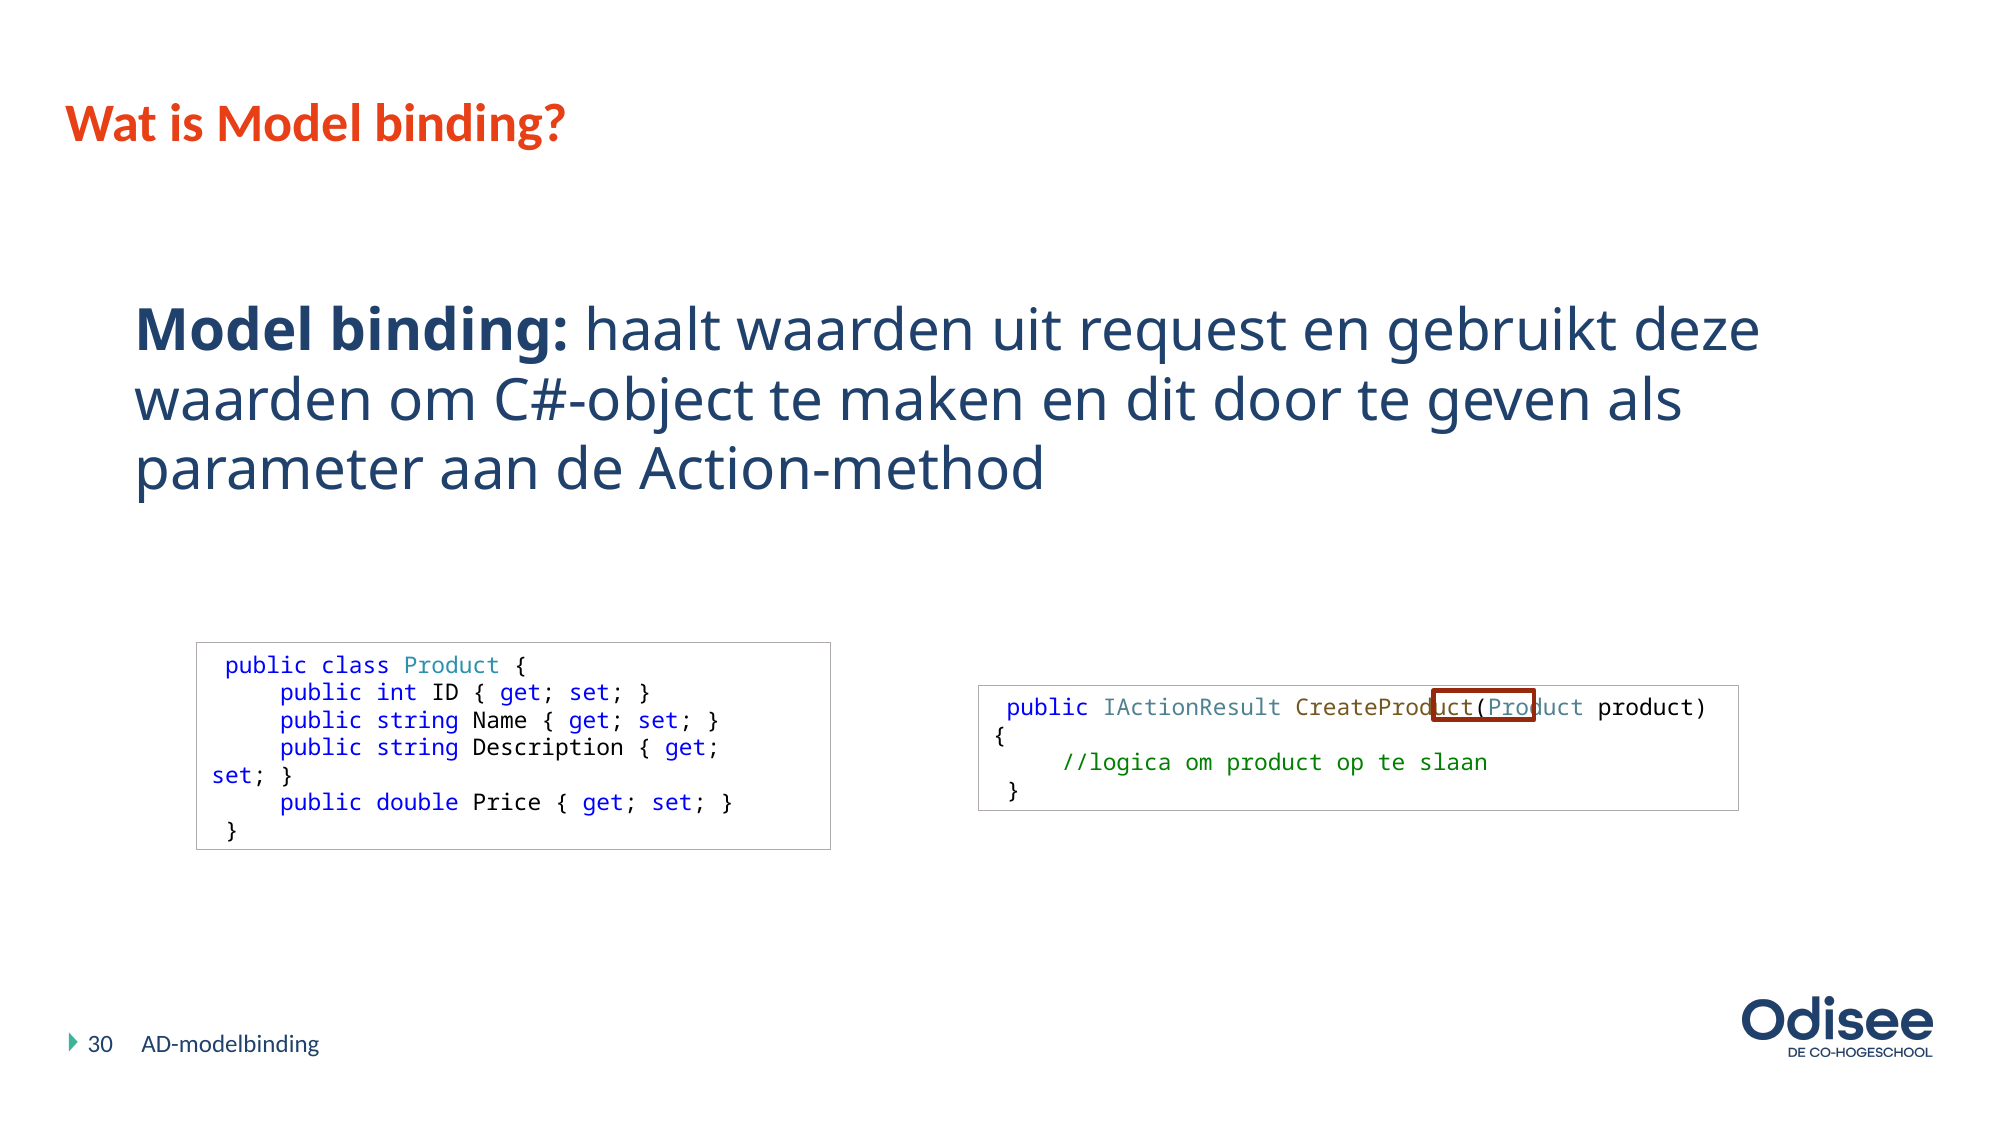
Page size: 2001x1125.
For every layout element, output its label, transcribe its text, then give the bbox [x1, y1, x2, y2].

slide_number 30 [87, 1027, 135, 1088]
text_box public class Product { public int ID { get; set; } public string Name { get; set; } public string Description { get; set; } public double Price { get; set; } } [196, 642, 831, 850]
title Wat is Model binding? [64, 100, 1790, 213]
picture [1742, 996, 1933, 1057]
list Model binding: haalt waarden uit request en gebruikt deze waarden om C#-object te maken en dit door te geven als parameter aan de Action-method [134, 291, 1860, 541]
text_box [1433, 690, 1535, 720]
footer AD-modelbinding [141, 1027, 817, 1088]
text_box public IActionResult CreateProduct(Product product) { //logica om product op te slaan } [978, 685, 1739, 811]
